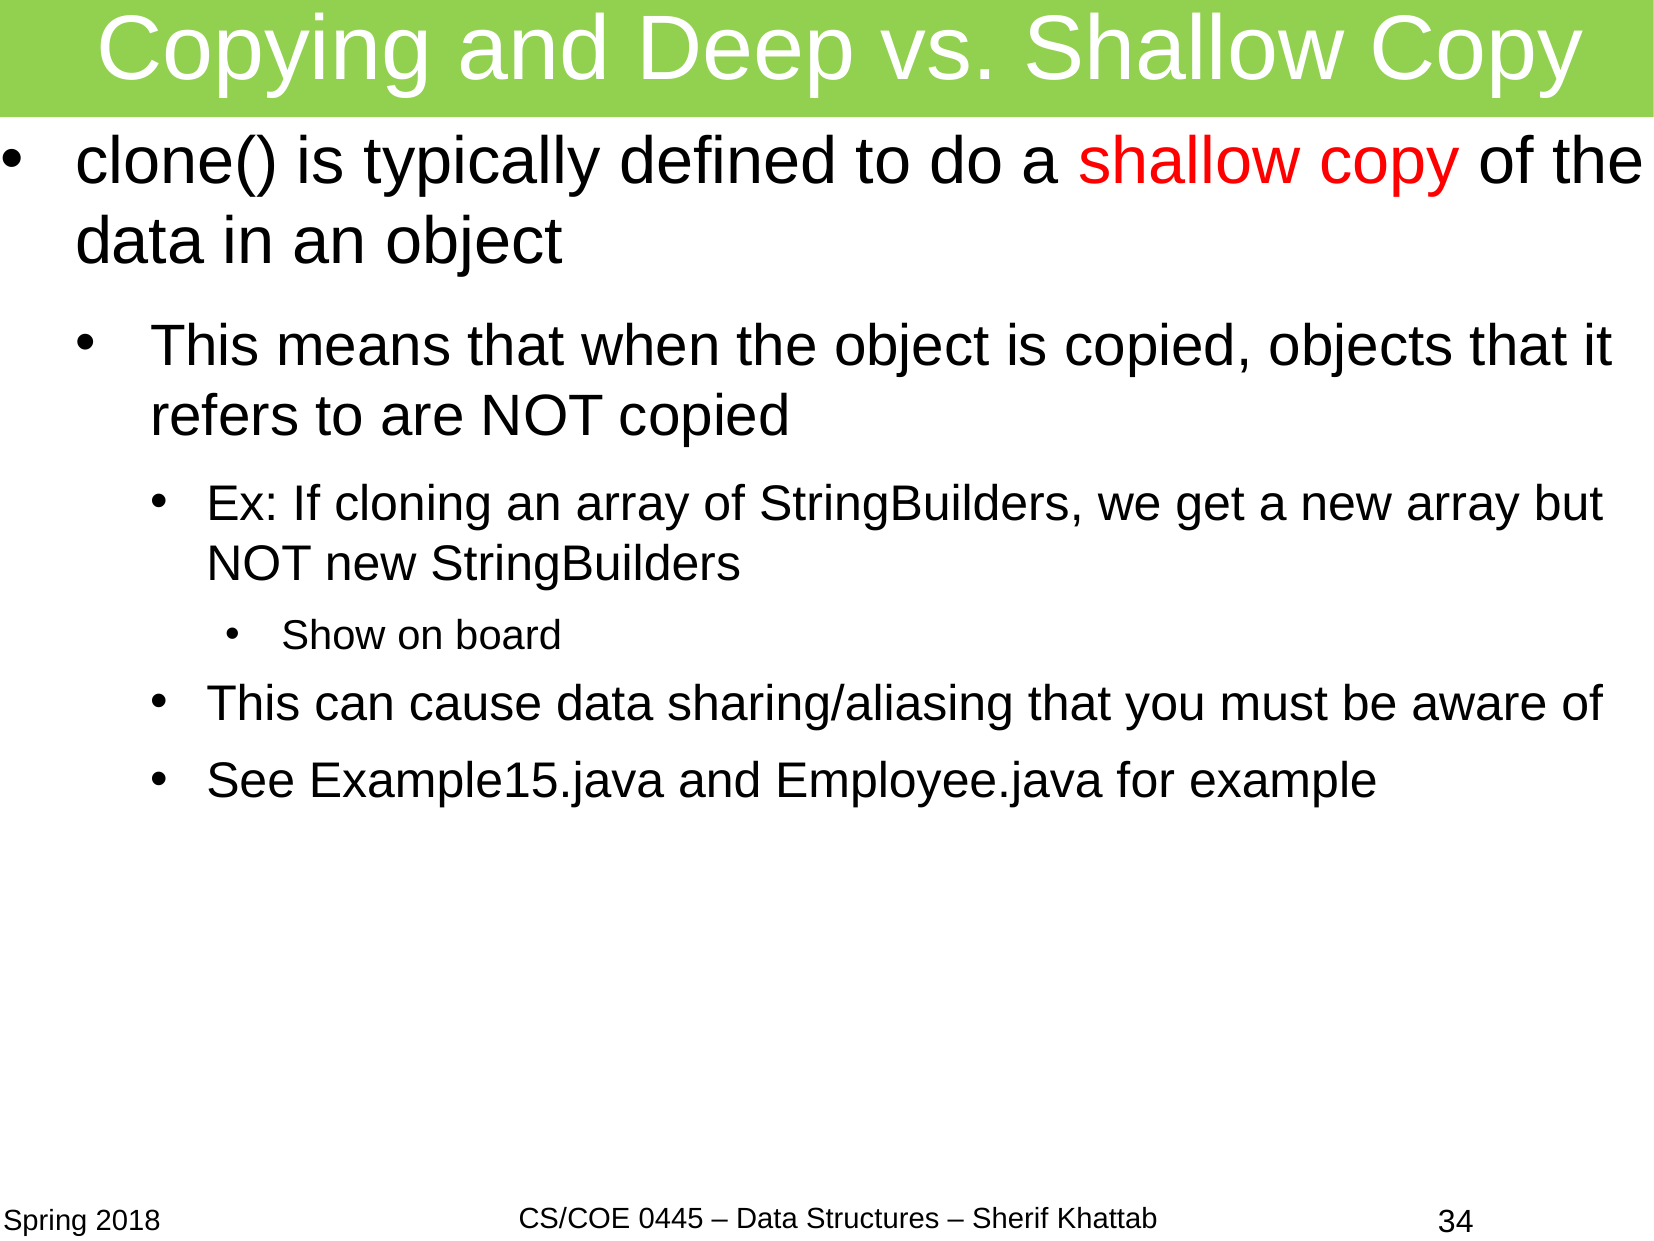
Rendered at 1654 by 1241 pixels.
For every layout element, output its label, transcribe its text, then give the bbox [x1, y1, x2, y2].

title Copying and Deep vs. Shallow Copy [0, 0, 1654, 117]
slide_number 34 [1265, 1200, 1647, 1241]
slide_number Spring 2018 [2, 1206, 384, 1241]
footer CS/COE 0445 – Data Structures – Sherif Khattab [460, 1201, 1217, 1241]
list clone() is typically defined to do a shallow copy of the data in an object This means that when the object is copied, objects that it refers to are NOT copied Ex: If cloning an array of StringBuilders, we get a new array but NOT new StringBuilders Show on board This can cause data sharing/aliasing that you must be aware of See Example15.java and Employee.java for example [0, 117, 1654, 1195]
